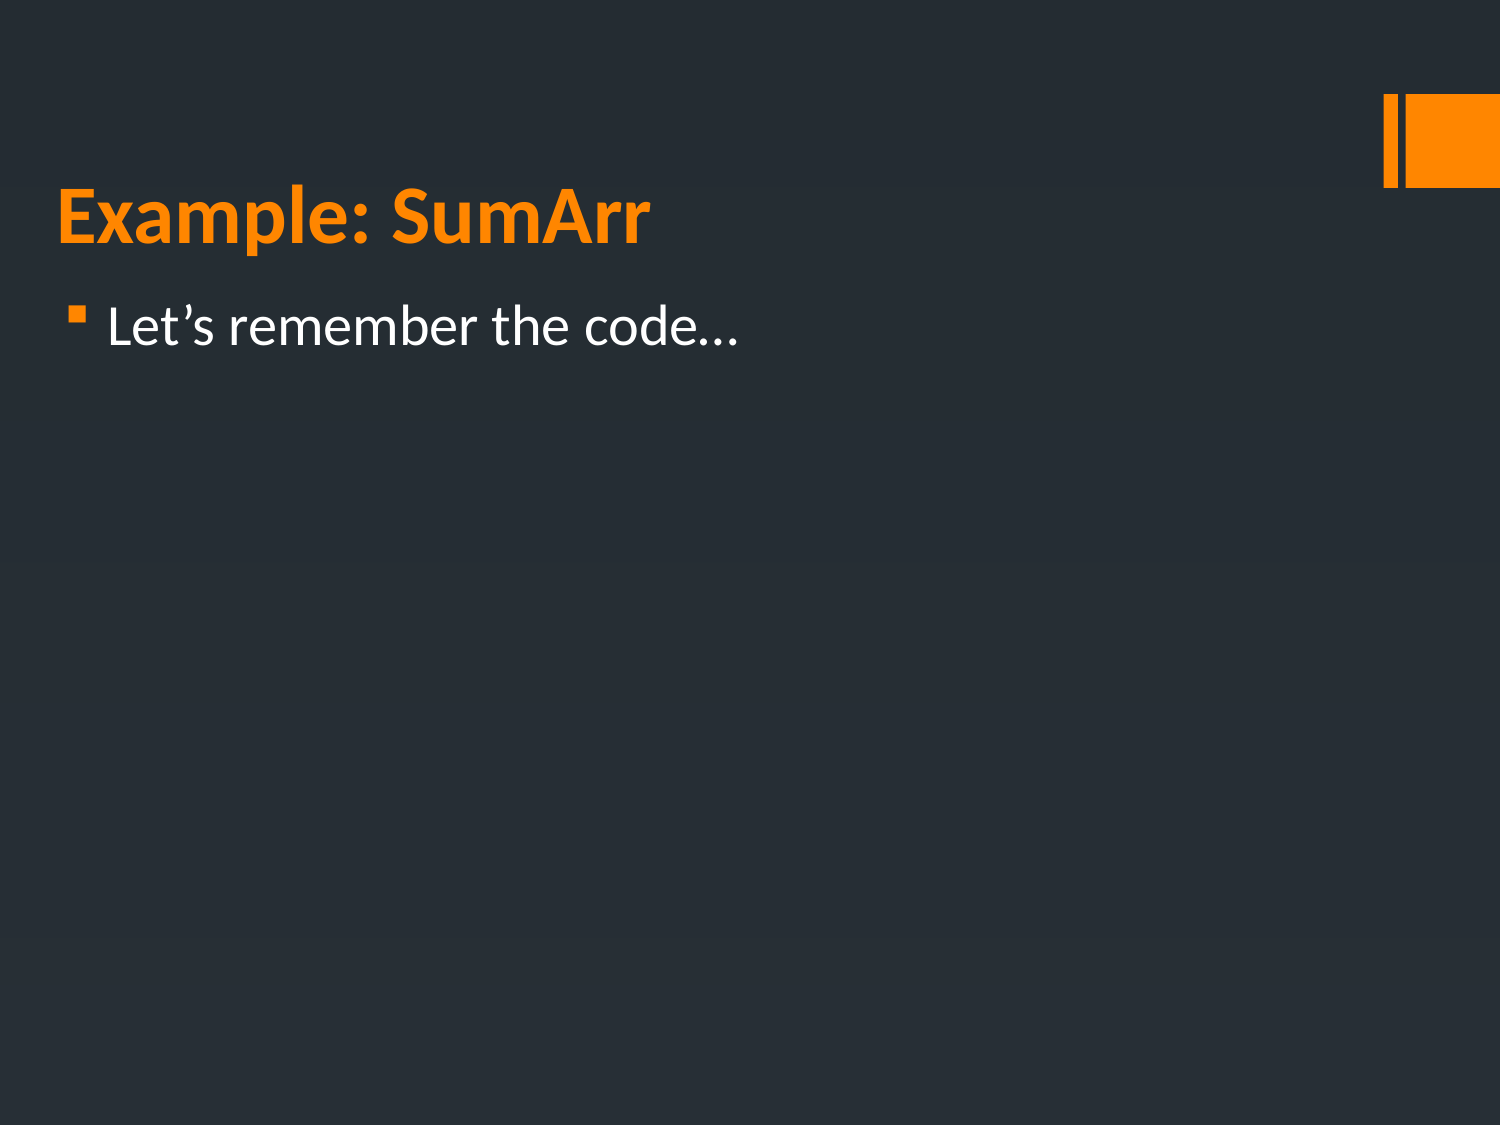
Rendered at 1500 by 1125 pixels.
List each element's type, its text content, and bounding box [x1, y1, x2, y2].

title Example: SumArr [41, 78, 1360, 268]
list Let’s remember the code… [41, 279, 1471, 1071]
